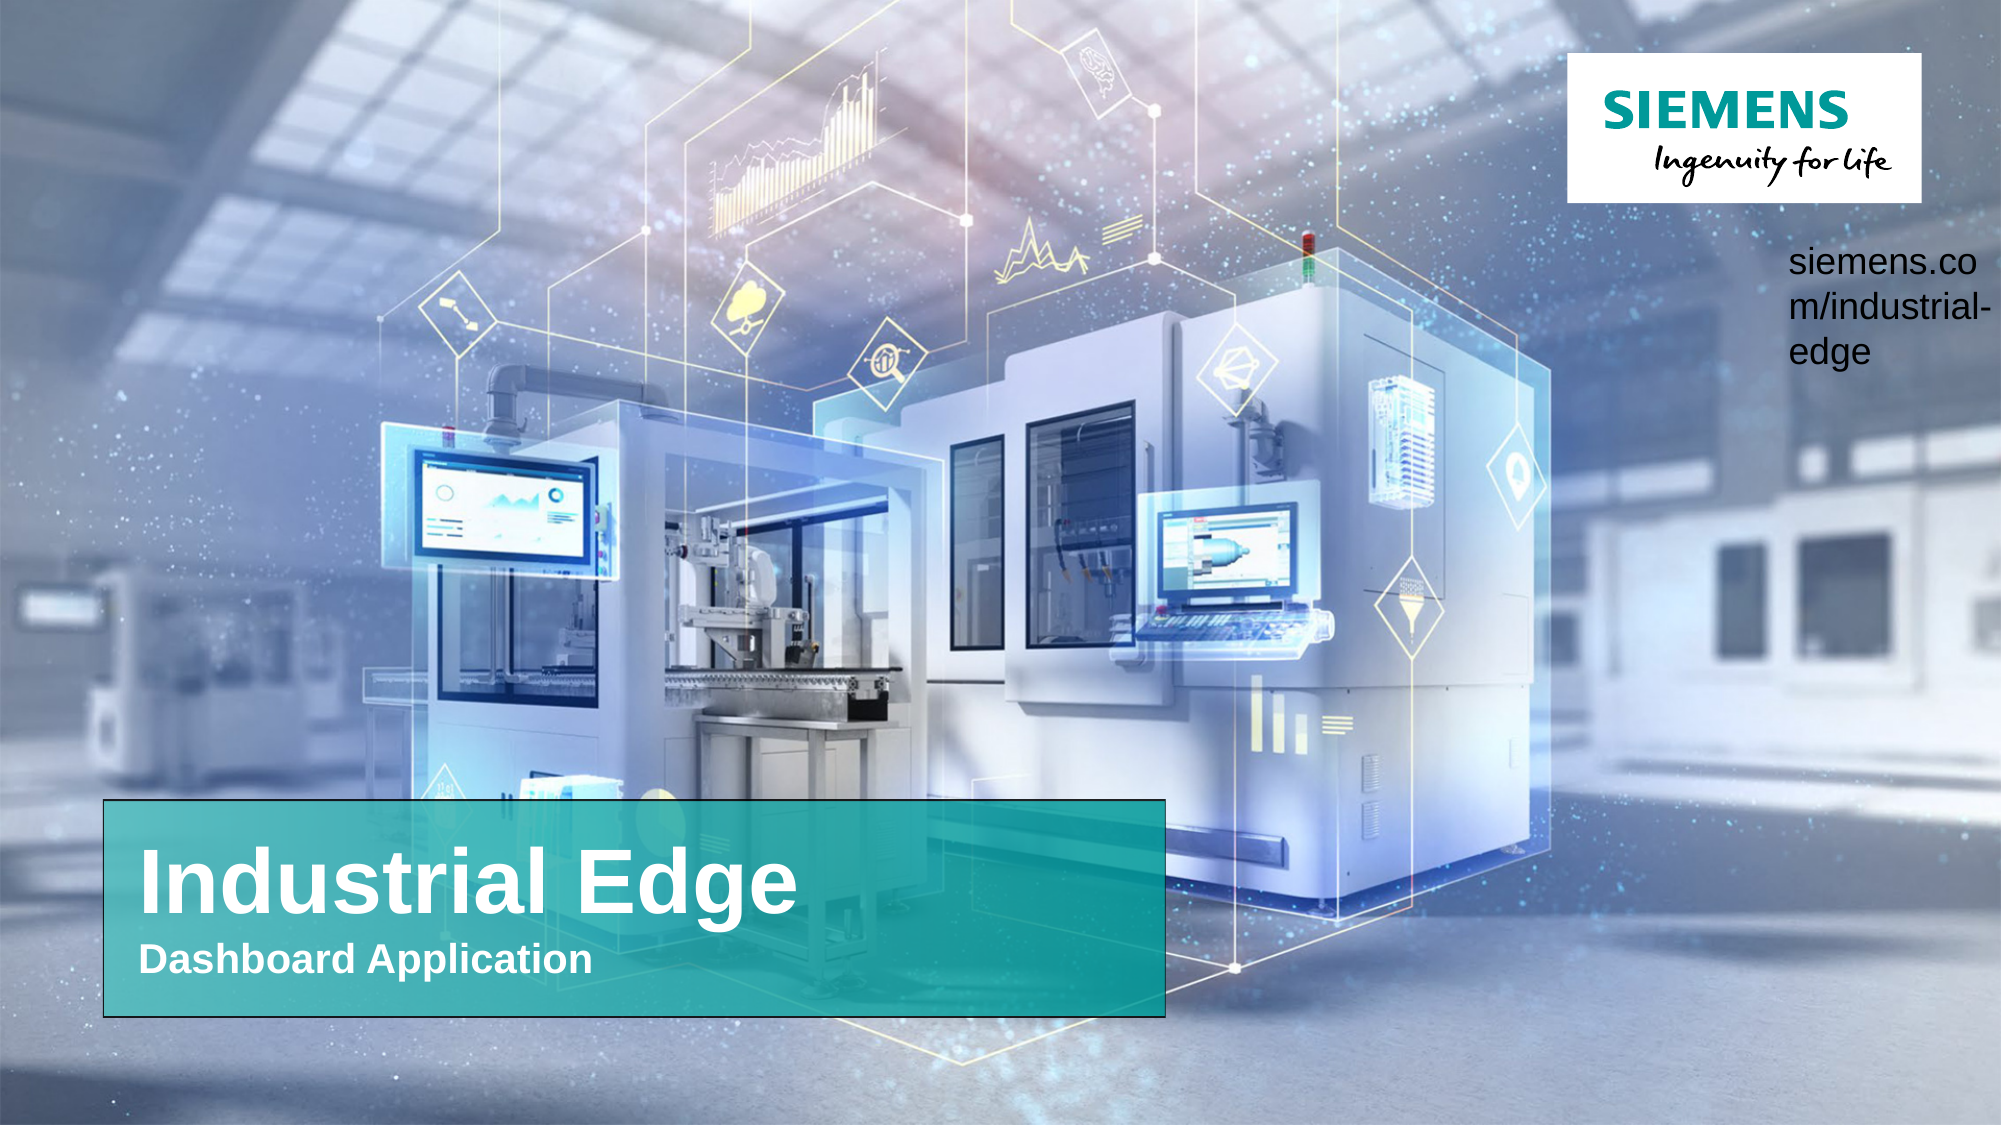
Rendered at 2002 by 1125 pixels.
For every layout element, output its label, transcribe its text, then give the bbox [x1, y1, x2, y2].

list siemens.com/industrial-edge [1788, 236, 2001, 1016]
title Industrial Edge Dashboard Application [102, 799, 1167, 1018]
picture [0, 0, 2001, 1125]
